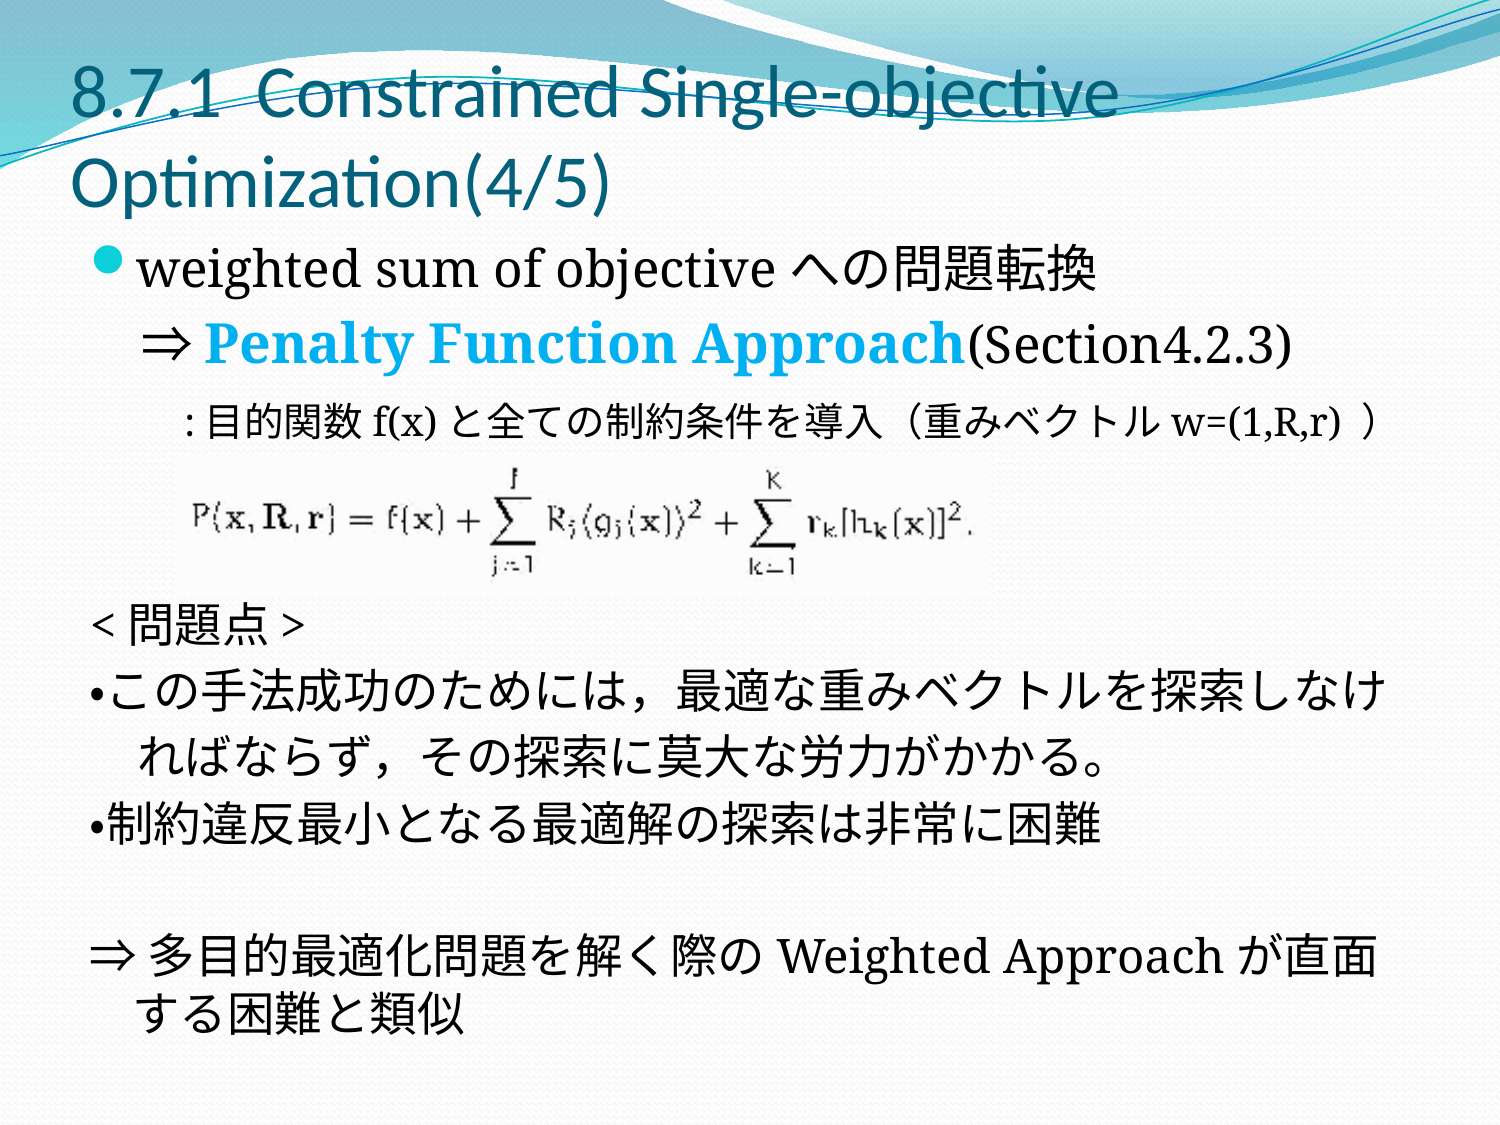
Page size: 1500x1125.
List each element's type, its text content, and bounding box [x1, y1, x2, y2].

picture [175, 456, 990, 598]
list weighted sum of objectiveへの問題転換 ⇒Penalty Function Approach(Section4.2.3) :目的関数f(x)と全ての制約条件を導入（重みベクトルw=(1,R,r) ） <問題点> ・この手法成功のためには，最適な重みベクトルを探索しなけ ればならず，その探索に莫大な労力がかかる。 ・制約違反最小となる最適解の探索は非常に困難 ⇒多目的最適化問題を解く際のWeighted Approachが直面する困難と類似 [75, 228, 1425, 1125]
title 8.7.1 Constrained Single-objective Optimization(4/5) [70, 35, 1421, 223]
